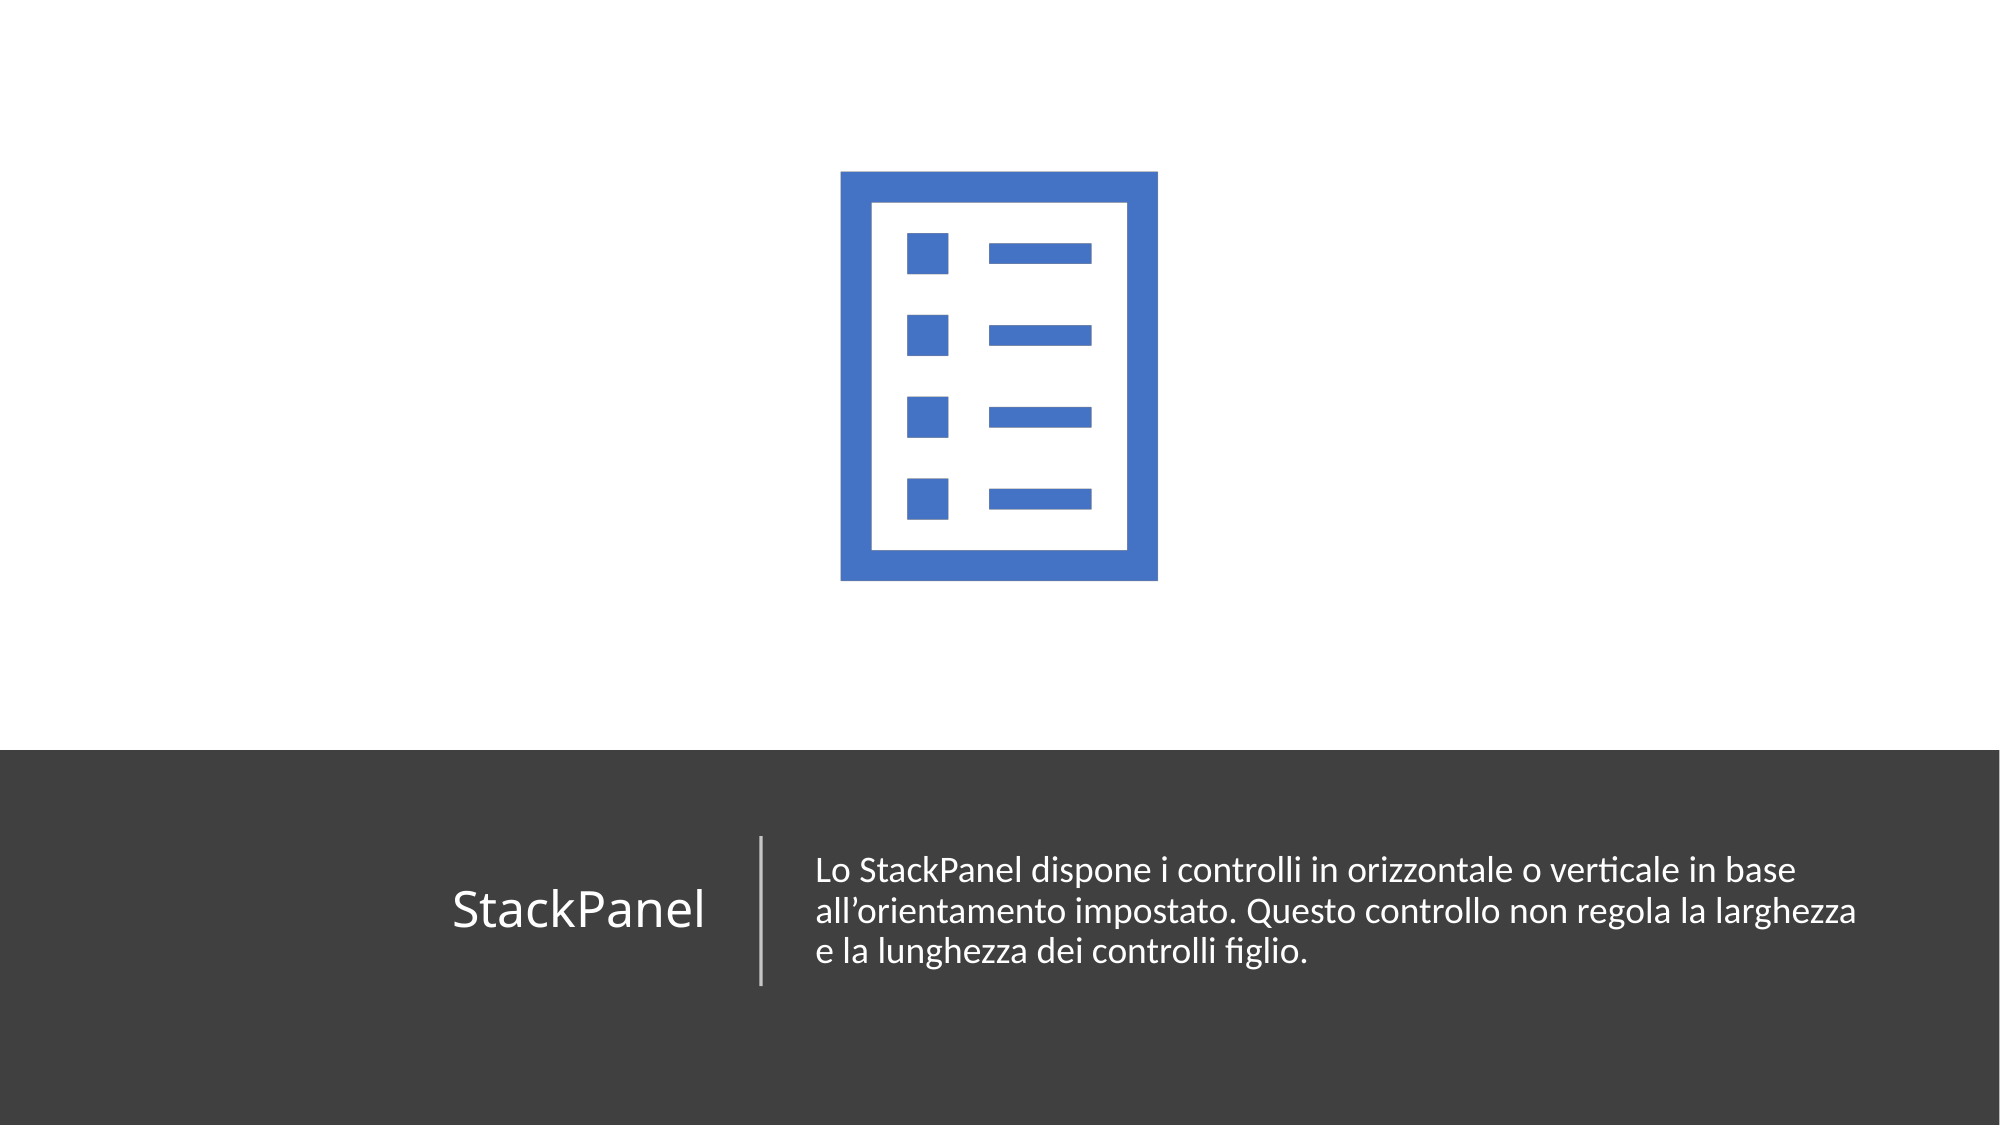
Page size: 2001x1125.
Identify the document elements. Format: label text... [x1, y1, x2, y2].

list Lo StackPanel dispone i controlli in orizzontale o verticale in base all’orientamento impostato. Questo controllo non regola la larghezza e la lunghezza dei controlli figlio. [800, 791, 1895, 1032]
picture [754, 131, 1245, 622]
text_box [0, 749, 2000, 1125]
title StackPanel [104, 802, 722, 1020]
